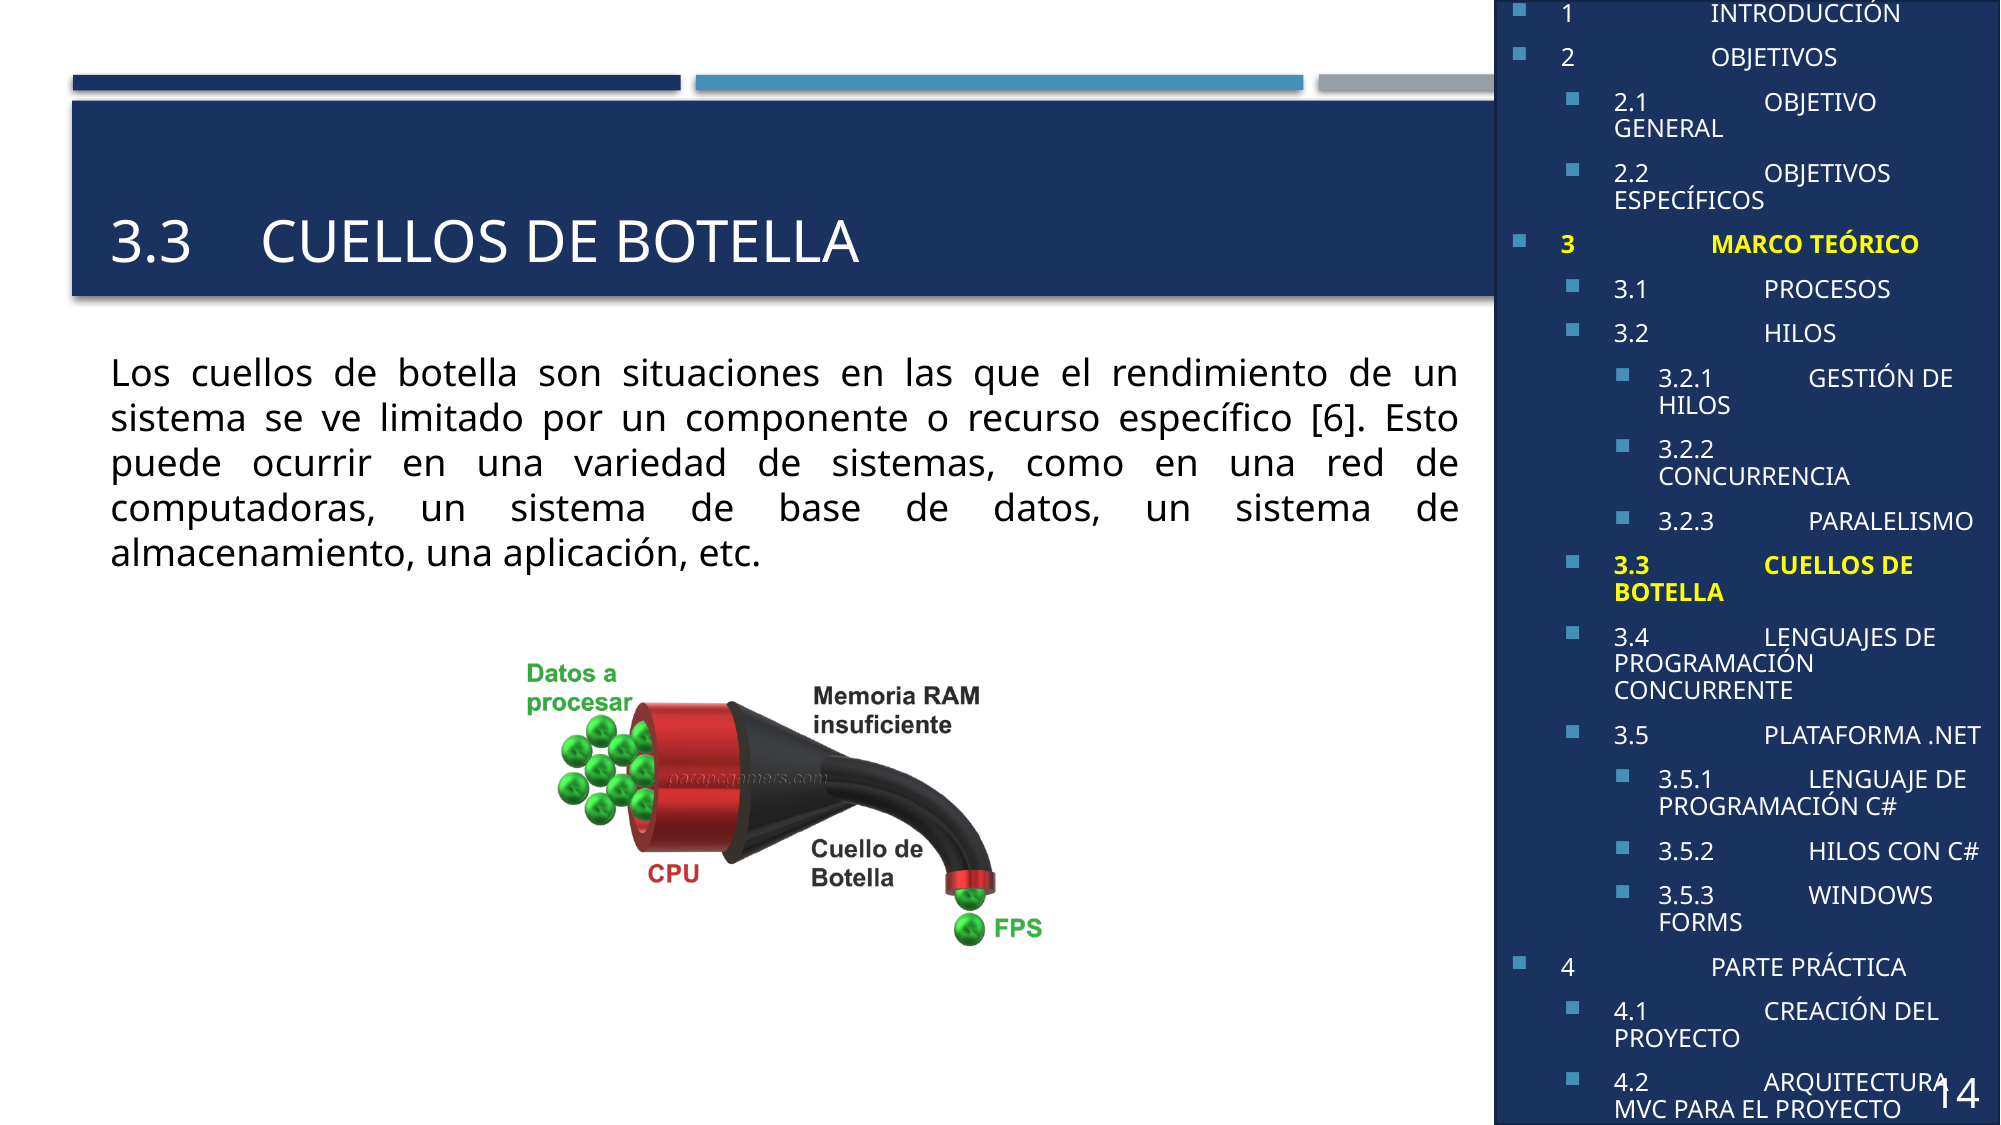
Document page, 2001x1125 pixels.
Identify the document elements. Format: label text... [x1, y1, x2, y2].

list Los cuellos de botella son situaciones en las que el rendimiento de un sistema se ve limitado por un componente o recurso específico [6]. Esto puede ocurrir en una variedad de sistemas, como en una red de computadoras, un sistema de base de datos, un sistema de almacenamiento, una aplicación, etc. [95, 317, 1476, 606]
picture [524, 656, 1047, 951]
text_box 1 INTRODUCCIÓN 2 OBJETIVOS 2.1 OBJETIVO GENERAL 2.2 OBJETIVOS ESPECÍFICOS 3 MARCO TEÓRICO 3.1 PROCESOS 3.2 HILOS 3.2.1 GESTIÓN DE HILOS 3.2.2 CONCURRENCIA 3.2.3 PARALELISMO 3.3 CUELLOS DE BOTELLA 3.4 LENGUAJES DE PROGRAMACIÓN CONCURRENTE 3.5 PLATAFORMA .NET 3.5.1 LENGUAJE DE PROGRAMACIÓN C# 3.5.2 HILOS CON C# 3.5.3 WINDOWS FORMS 4 PARTE PRÁCTICA 4.1 CREACIÓN DEL PROYECTO 4.2 ARQUITECTURA MVC PARA EL PROYECTO [1494, 0, 2000, 1125]
title 3.3 CUELLOS DE BOTELLA [95, 115, 1494, 282]
text_box 14 [1917, 1059, 1998, 1125]
